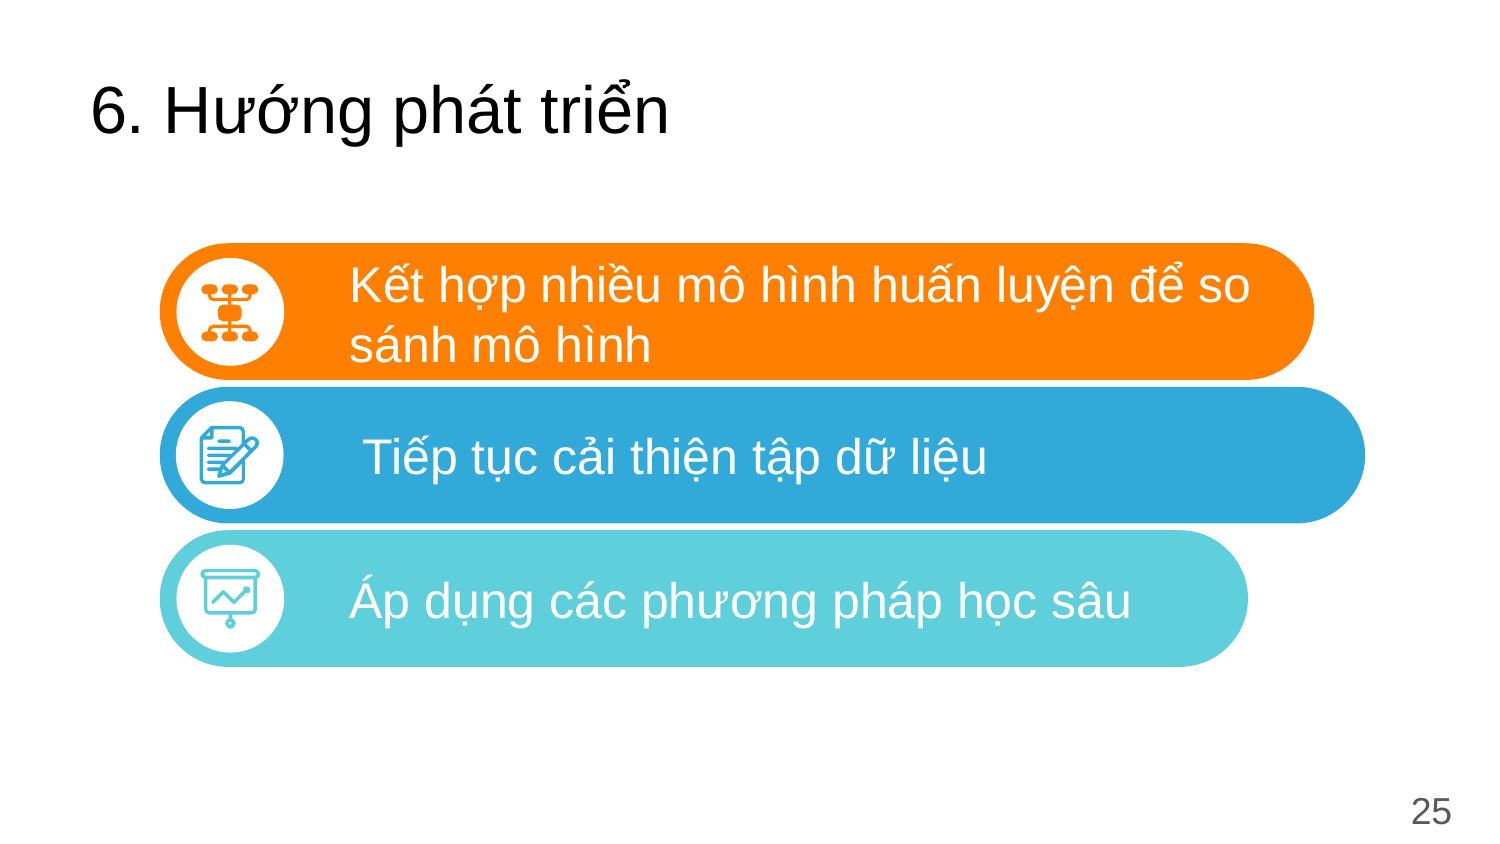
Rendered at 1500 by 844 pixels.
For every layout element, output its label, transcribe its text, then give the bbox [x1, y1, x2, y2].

text_box [176, 544, 285, 653]
text_box [273, 353, 1386, 419]
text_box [199, 425, 260, 485]
text_box [176, 257, 285, 366]
text_box [1296, 265, 1315, 358]
text_box [159, 243, 1294, 380]
slide_number 25 [1377, 777, 1468, 842]
text_box [159, 386, 1366, 524]
text_box Tiếp tục cải thiện tập dữ liệu [347, 404, 1068, 506]
text_box [159, 530, 1249, 667]
title 6. Hướng phát triển [75, 67, 1425, 147]
text_box Kết hợp nhiều mô hình huấn luyện để so sánh mô hình [334, 263, 1296, 361]
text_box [200, 568, 261, 630]
text_box Áp dụng các phương pháp học sâu [334, 547, 1183, 650]
text_box [175, 401, 284, 509]
text_box [201, 284, 259, 342]
